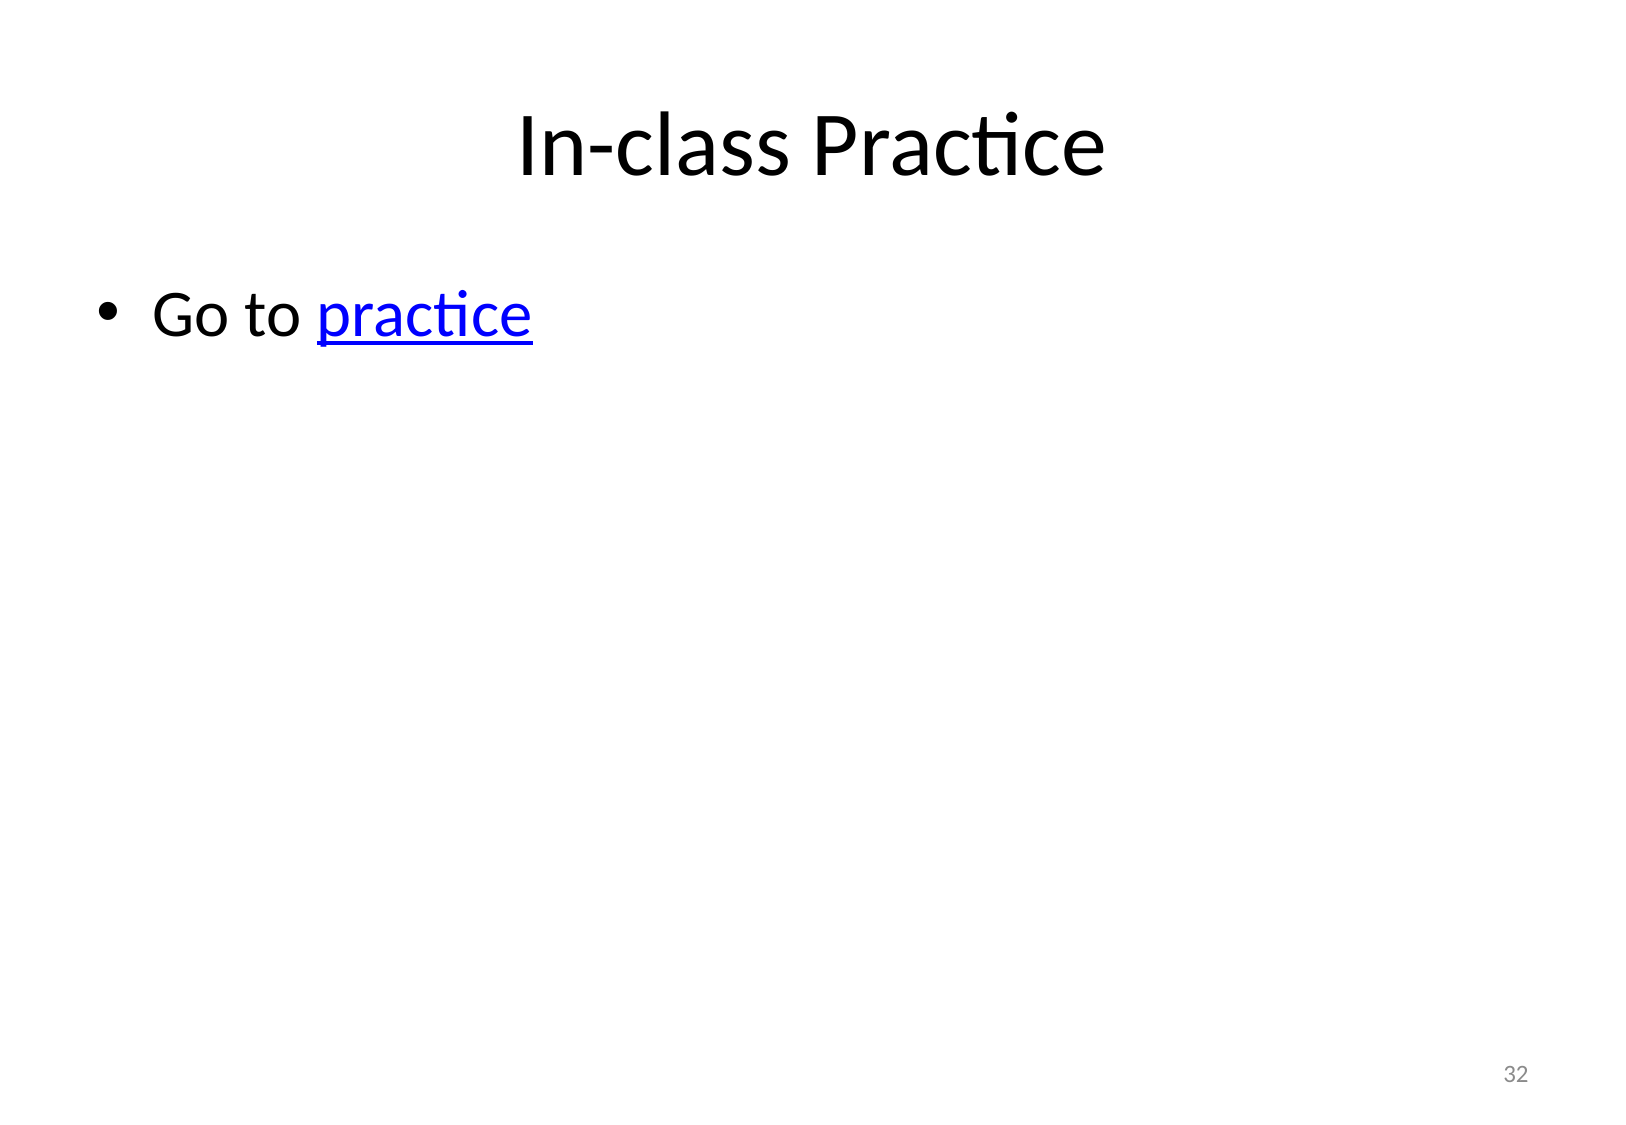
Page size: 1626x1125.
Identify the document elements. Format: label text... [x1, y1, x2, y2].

slide_number 32 [1164, 1042, 1544, 1103]
title In-class Practice [81, 45, 1544, 233]
list Go to practice [81, 262, 1544, 1005]
